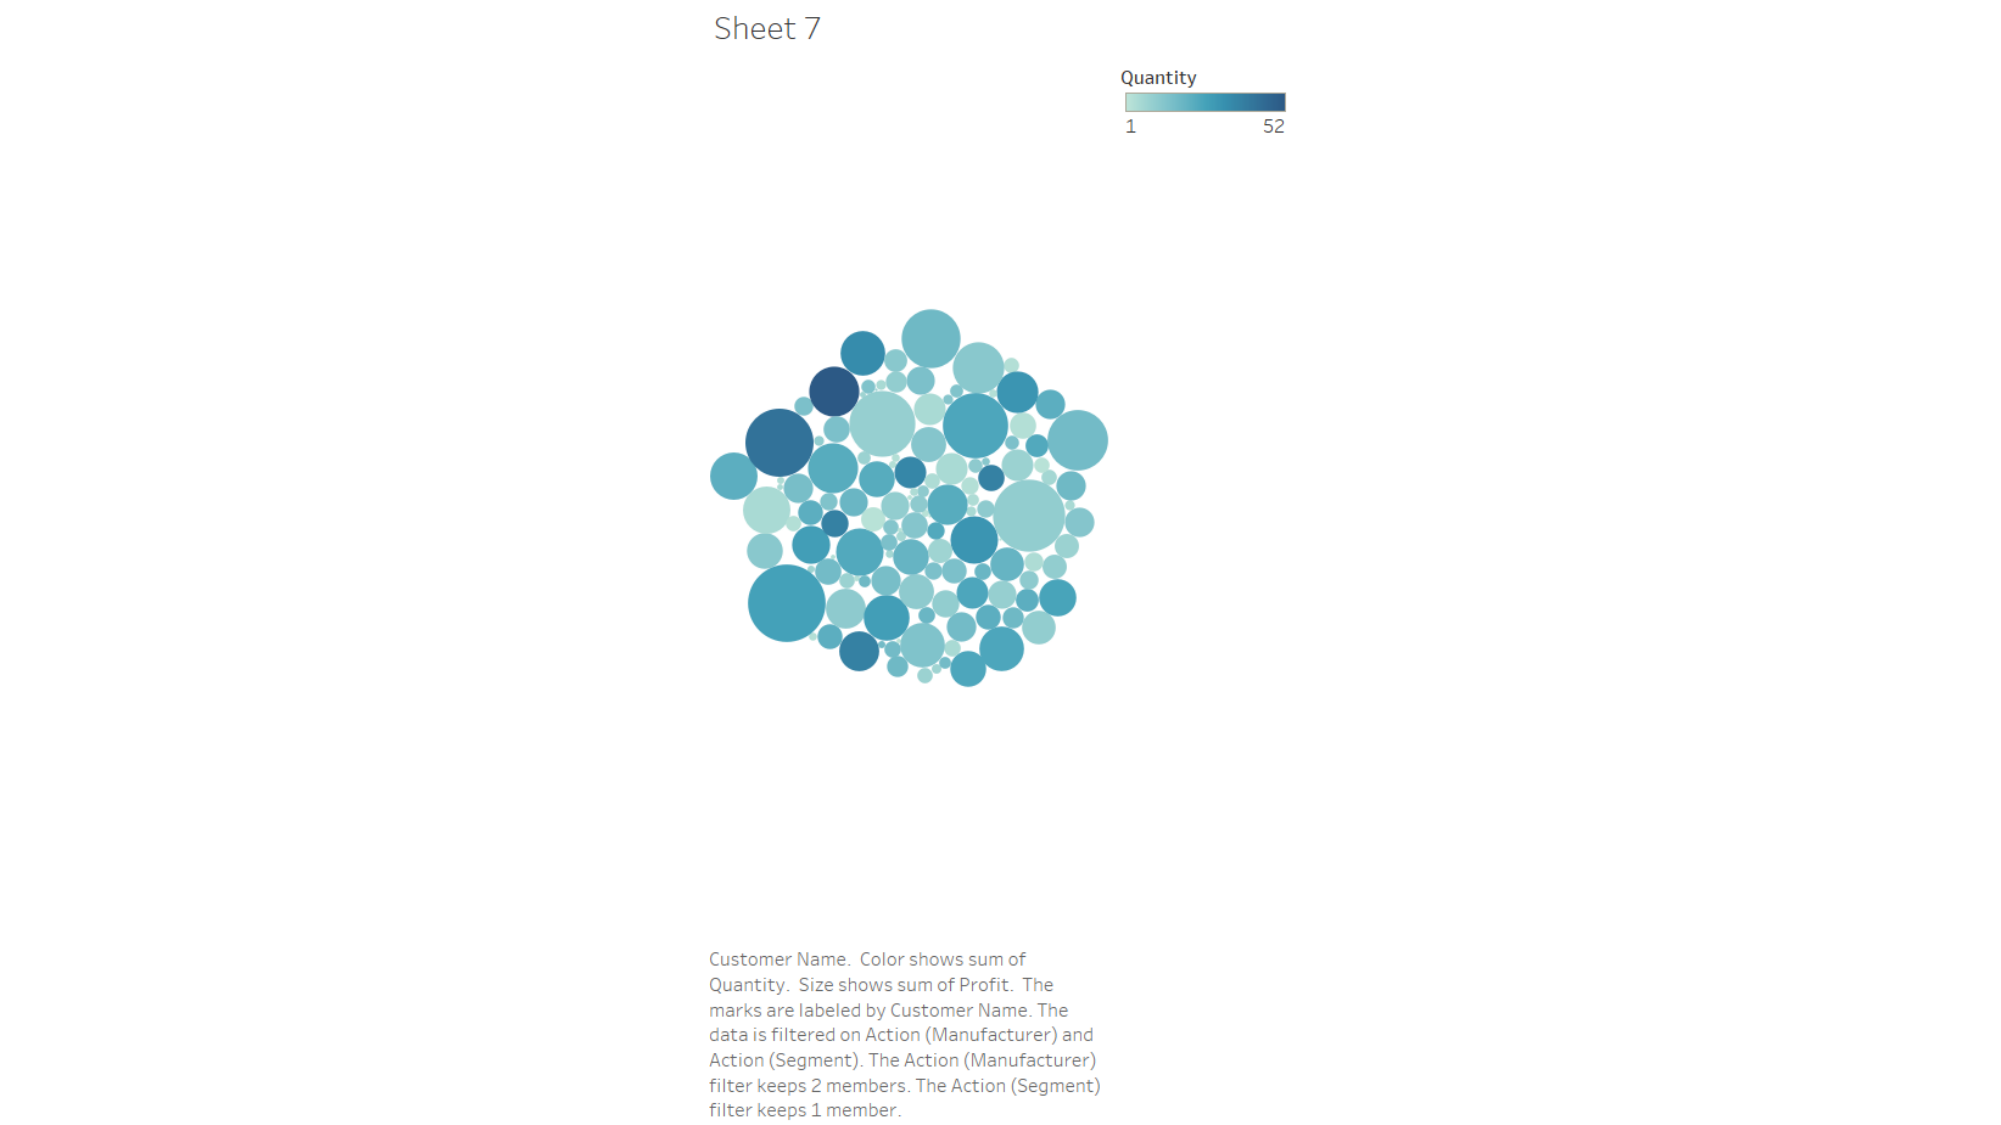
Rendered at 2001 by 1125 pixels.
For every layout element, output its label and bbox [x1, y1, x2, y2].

picture [709, 0, 1291, 1125]
